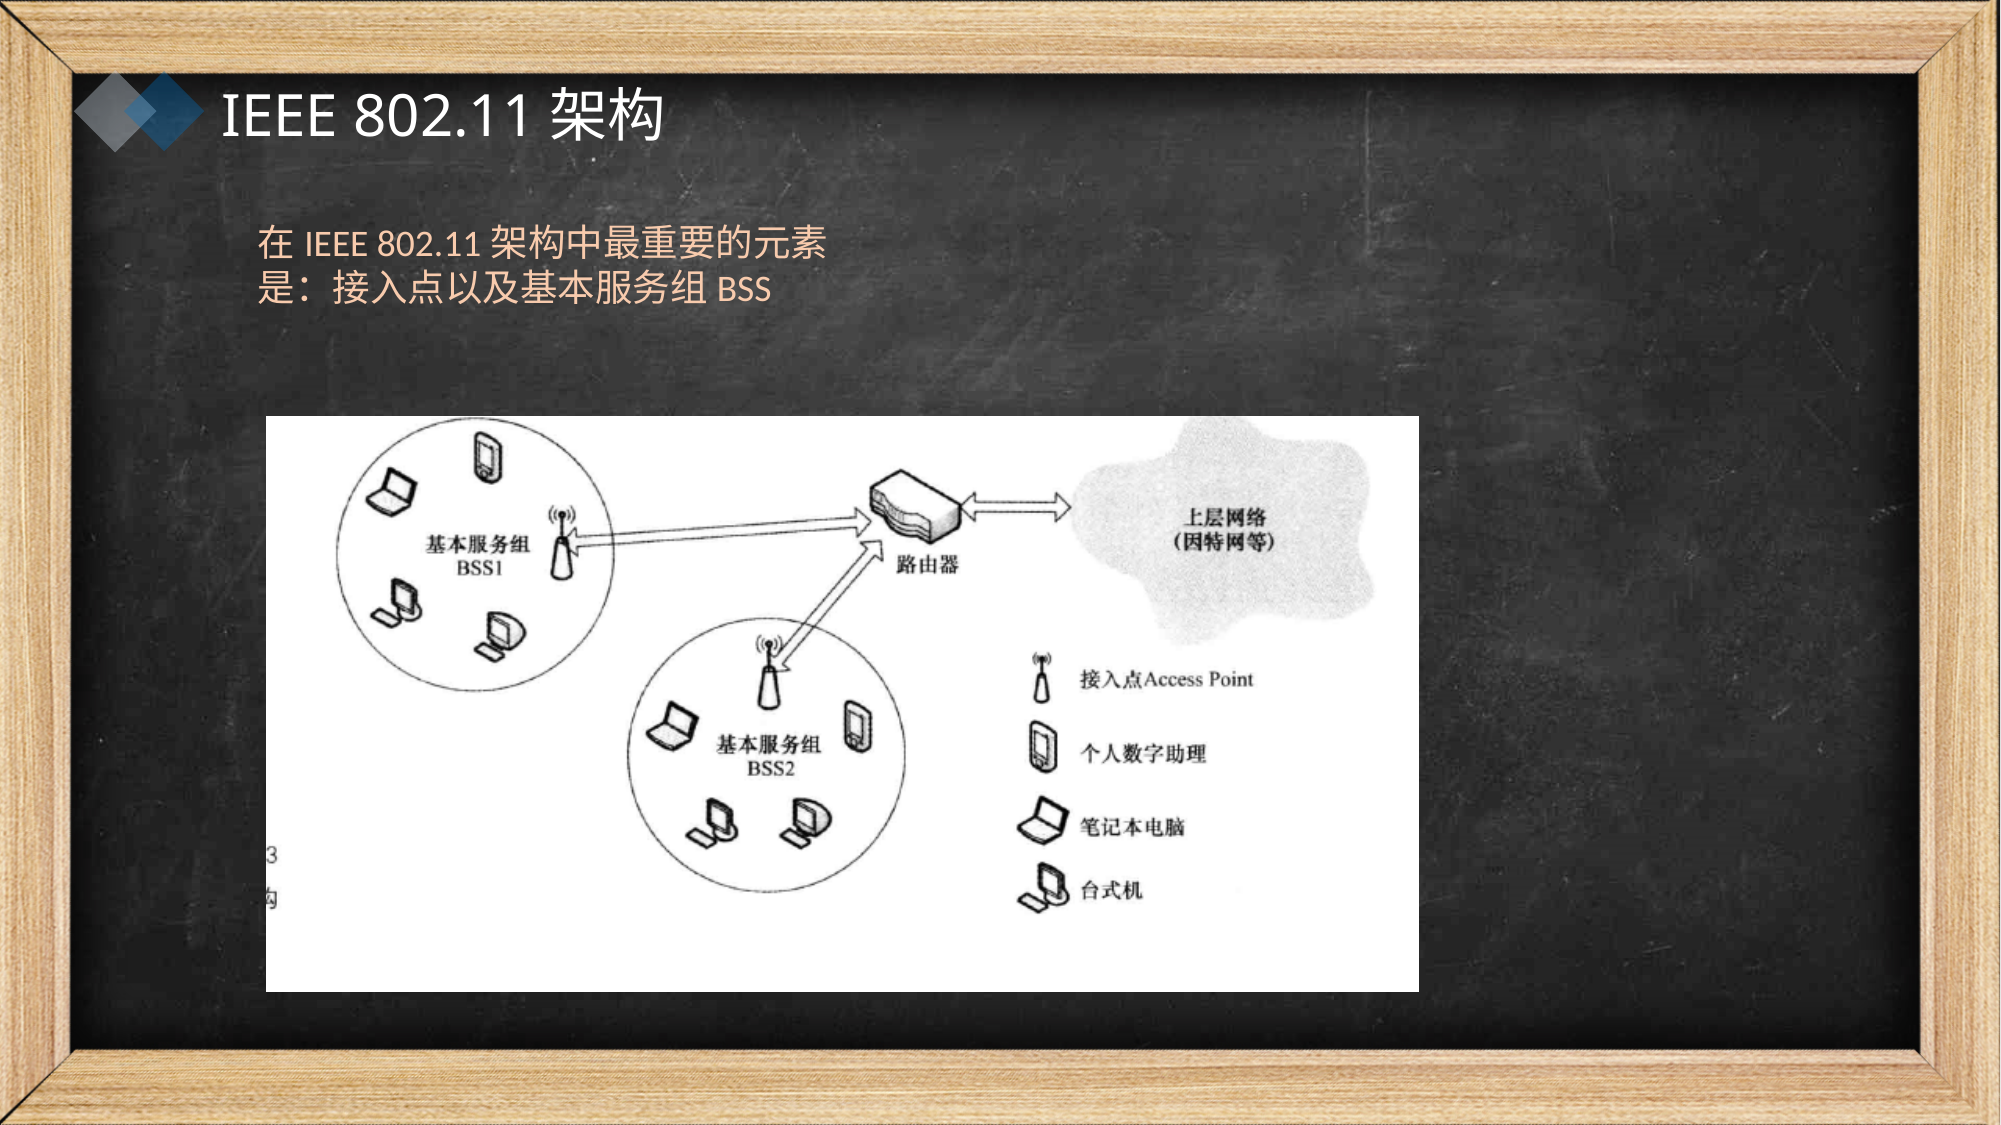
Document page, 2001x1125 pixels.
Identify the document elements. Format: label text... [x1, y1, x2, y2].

picture [0, 0, 2001, 1125]
text_box IEEE 802.11架构 [206, 71, 1282, 156]
text_box 在IEEE 802.11架构中最重要的元素是：接入点以及基本服务组BSS [243, 211, 880, 316]
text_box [85, 81, 193, 141]
